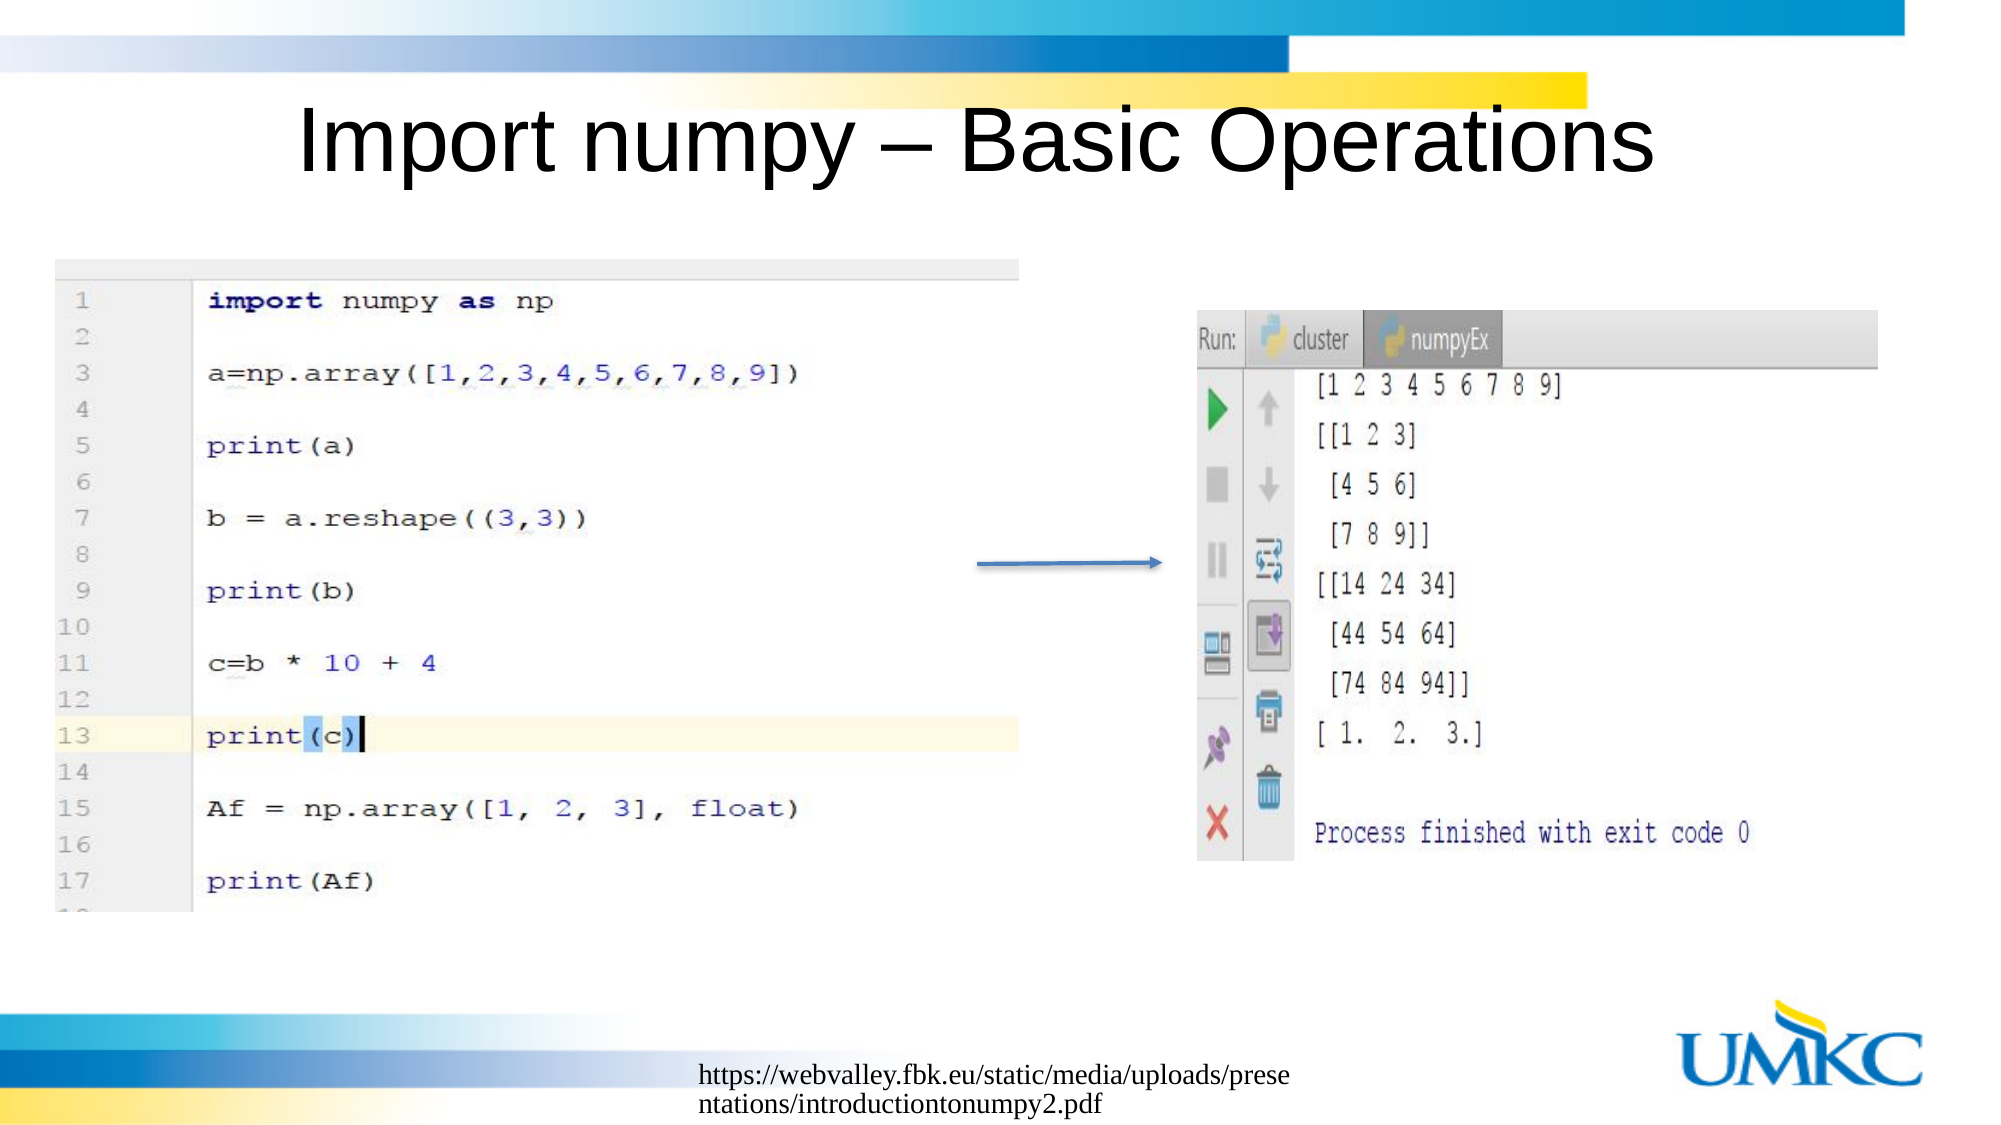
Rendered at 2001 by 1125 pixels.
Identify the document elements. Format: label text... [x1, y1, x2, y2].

title Import numpy – Basic Operations [77, 40, 1878, 229]
picture [0, 0, 2001, 1125]
footer https://webvalley.fbk.eu/static/media/uploads/presentations/introductiontonumpy2.pdf [683, 1042, 1317, 1103]
